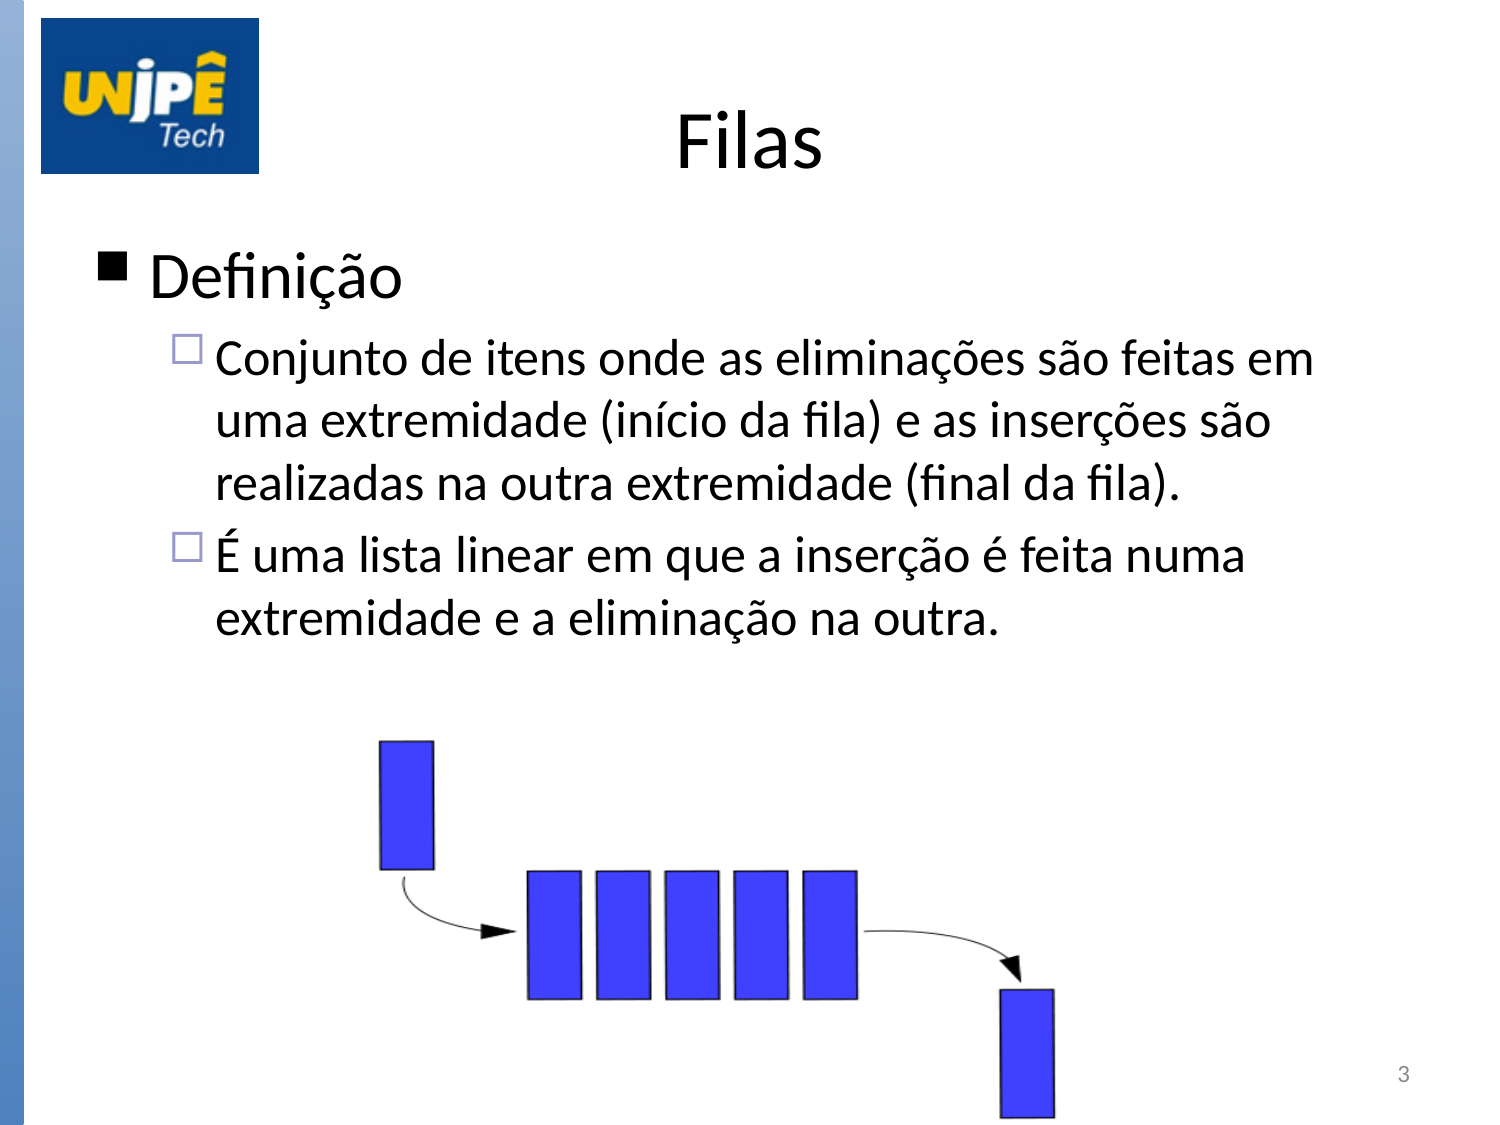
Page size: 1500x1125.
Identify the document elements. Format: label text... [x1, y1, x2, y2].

list Definição Conjunto de itens onde as eliminações são feitas em uma extremidade (início da fila) e as inserções são realizadas na outra extremidade (final da fila). É uma lista linear em que a inserção é feita numa extremidade e a eliminação na outra. [78, 226, 1434, 1075]
title Filas [75, 75, 1425, 197]
picture [41, 18, 259, 174]
slide_number 3 [1127, 1075, 1425, 1103]
picture [353, 708, 1123, 1123]
